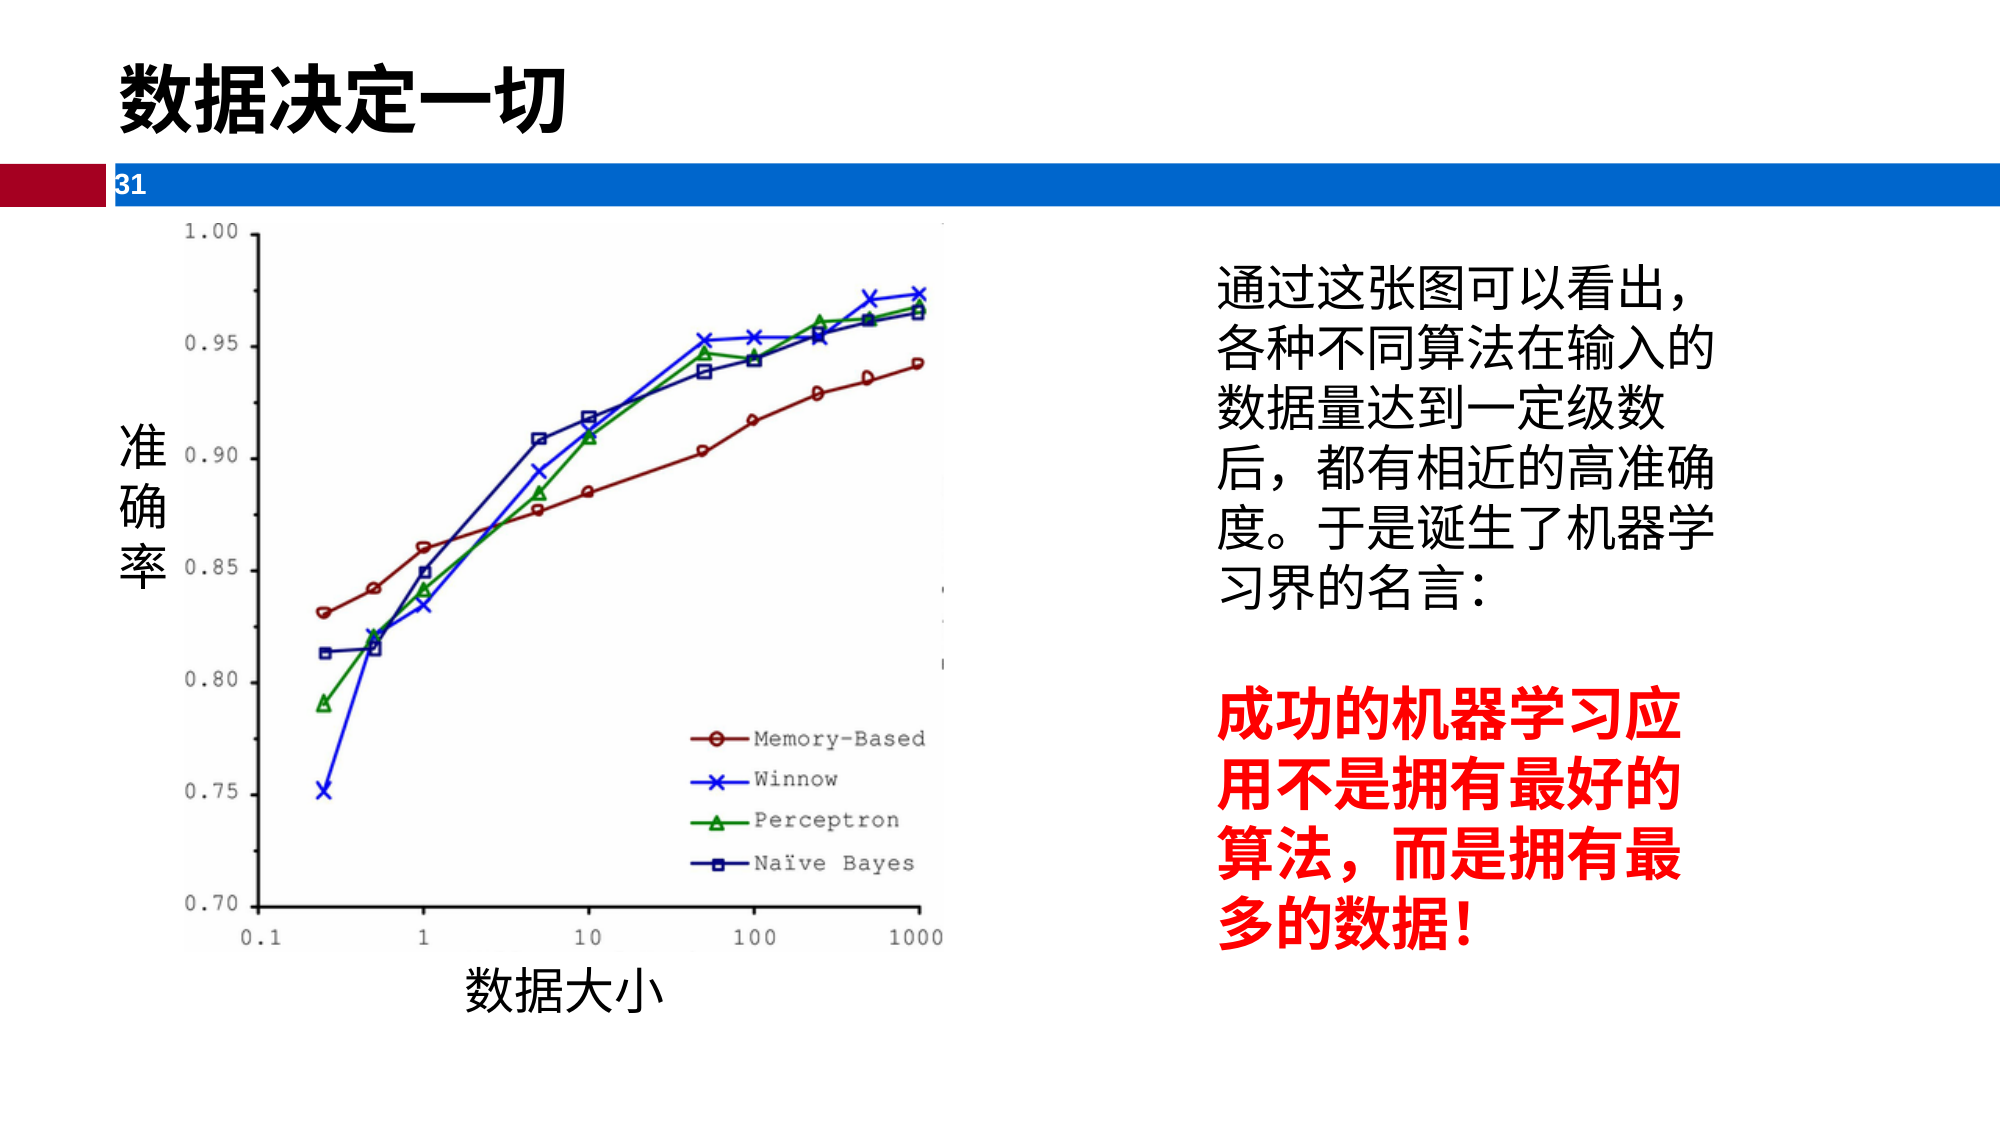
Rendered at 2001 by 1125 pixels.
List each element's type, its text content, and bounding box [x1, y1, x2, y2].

text_box 数据决定一切 [103, 43, 1269, 241]
text_box 数据大小 [449, 960, 871, 1027]
text_box 通过这张图可以看出，各种不同算法在输入的数据量达到一定级数后，都有相近的高准确度。于是诞生了机器学习界的名言： 成功的机器学习应用不是拥有最好的算法，而是拥有最多的数据！ [1202, 249, 1751, 1035]
picture [184, 222, 944, 952]
text_box 准确率 [103, 408, 169, 604]
